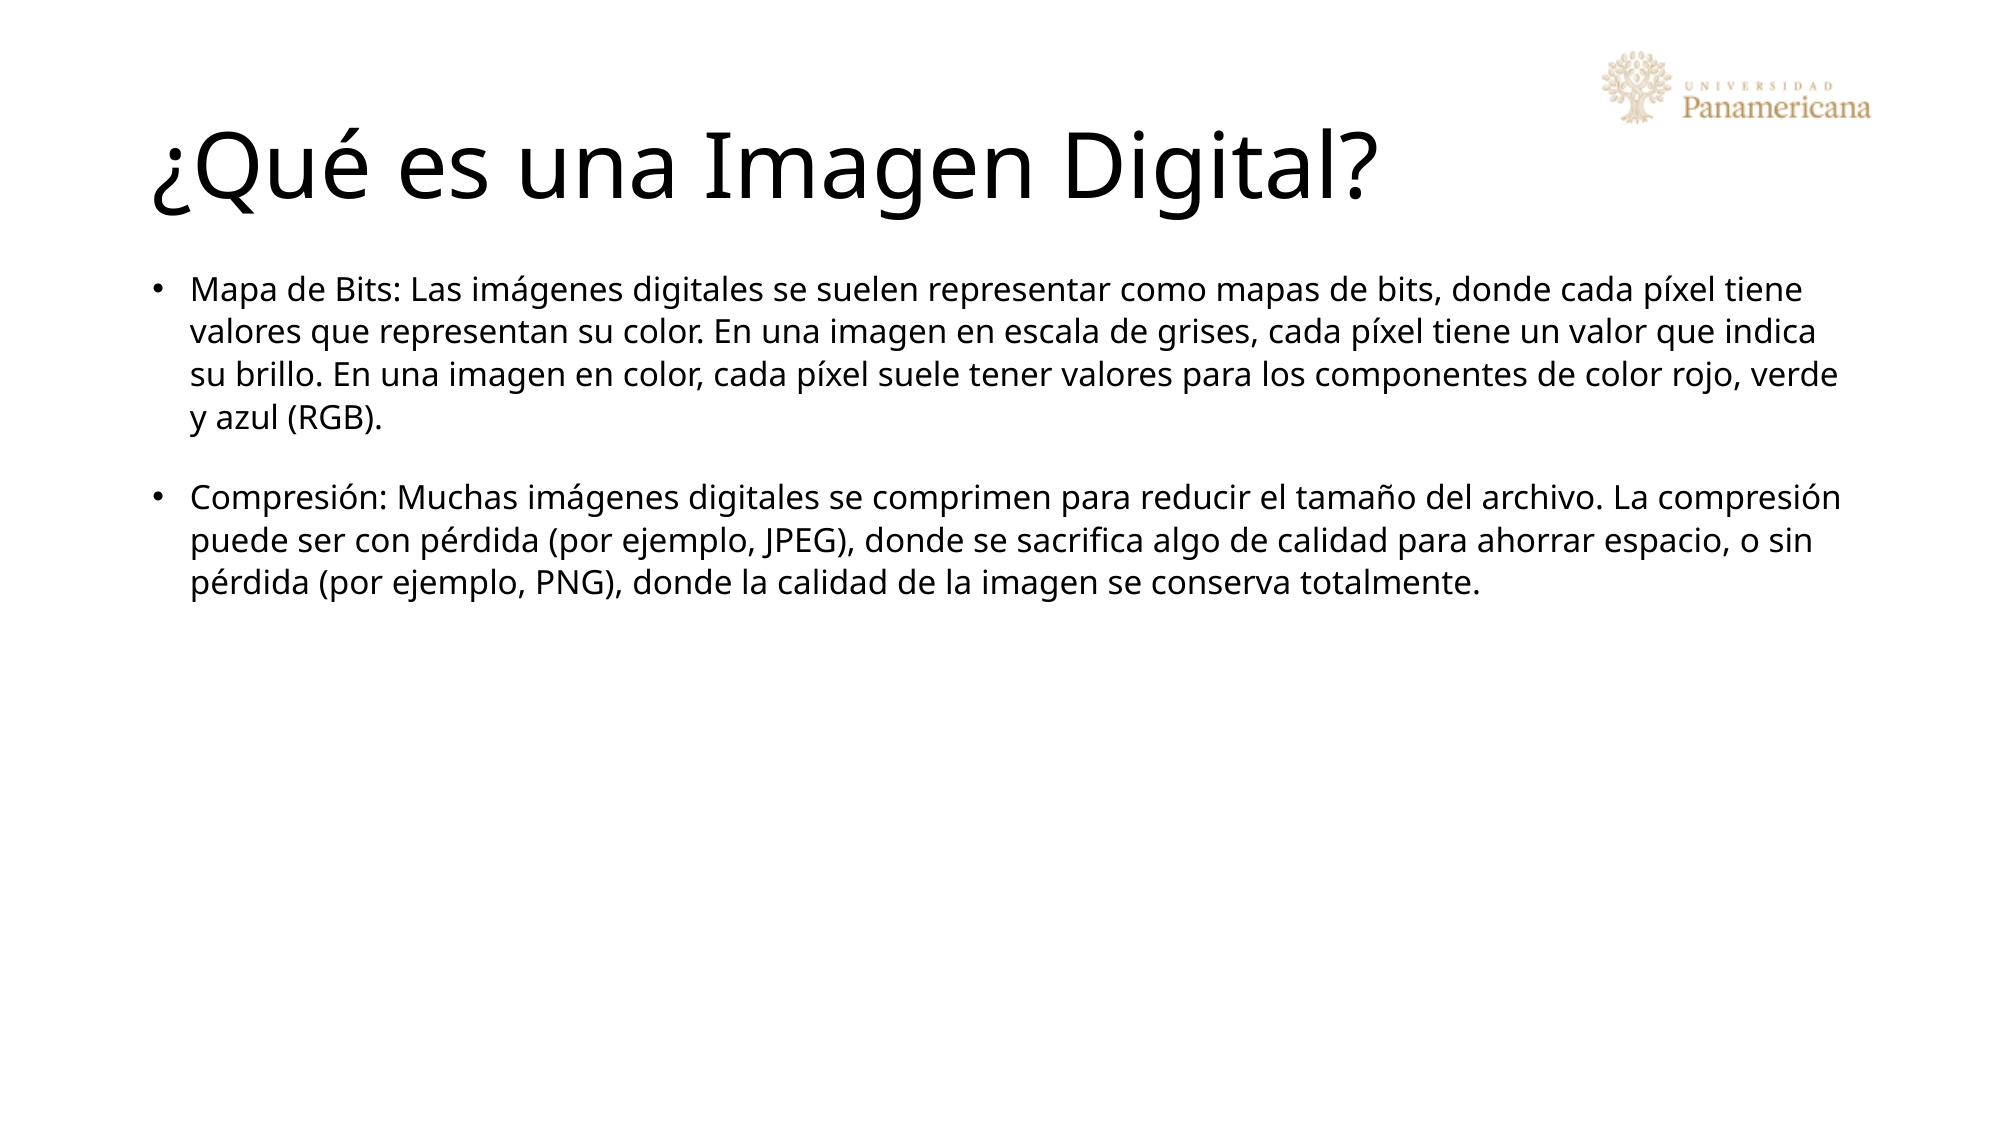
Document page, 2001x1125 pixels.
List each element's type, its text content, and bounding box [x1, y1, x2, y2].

title ¿Qué es una Imagen Digital? [137, 59, 1863, 257]
list Mapa de Bits: Las imágenes digitales se suelen representar como mapas de bits, donde cada píxel tiene valores que representan su color. En una imagen en escala de grises, cada píxel tiene un valor que indica su brillo. En una imagen en color, cada píxel suele tener valores para los componentes de color rojo, verde y azul (RGB). Compresión: Muchas imágenes digitales se comprimen para reducir el tamaño del archivo. La compresión puede ser con pérdida (por ejemplo, JPEG), donde se sacrifica algo de calidad para ahorrar espacio, o sin pérdida (por ejemplo, PNG), donde la calidad de la imagen se conserva totalmente. [137, 257, 1863, 972]
picture [1581, 39, 1888, 141]
